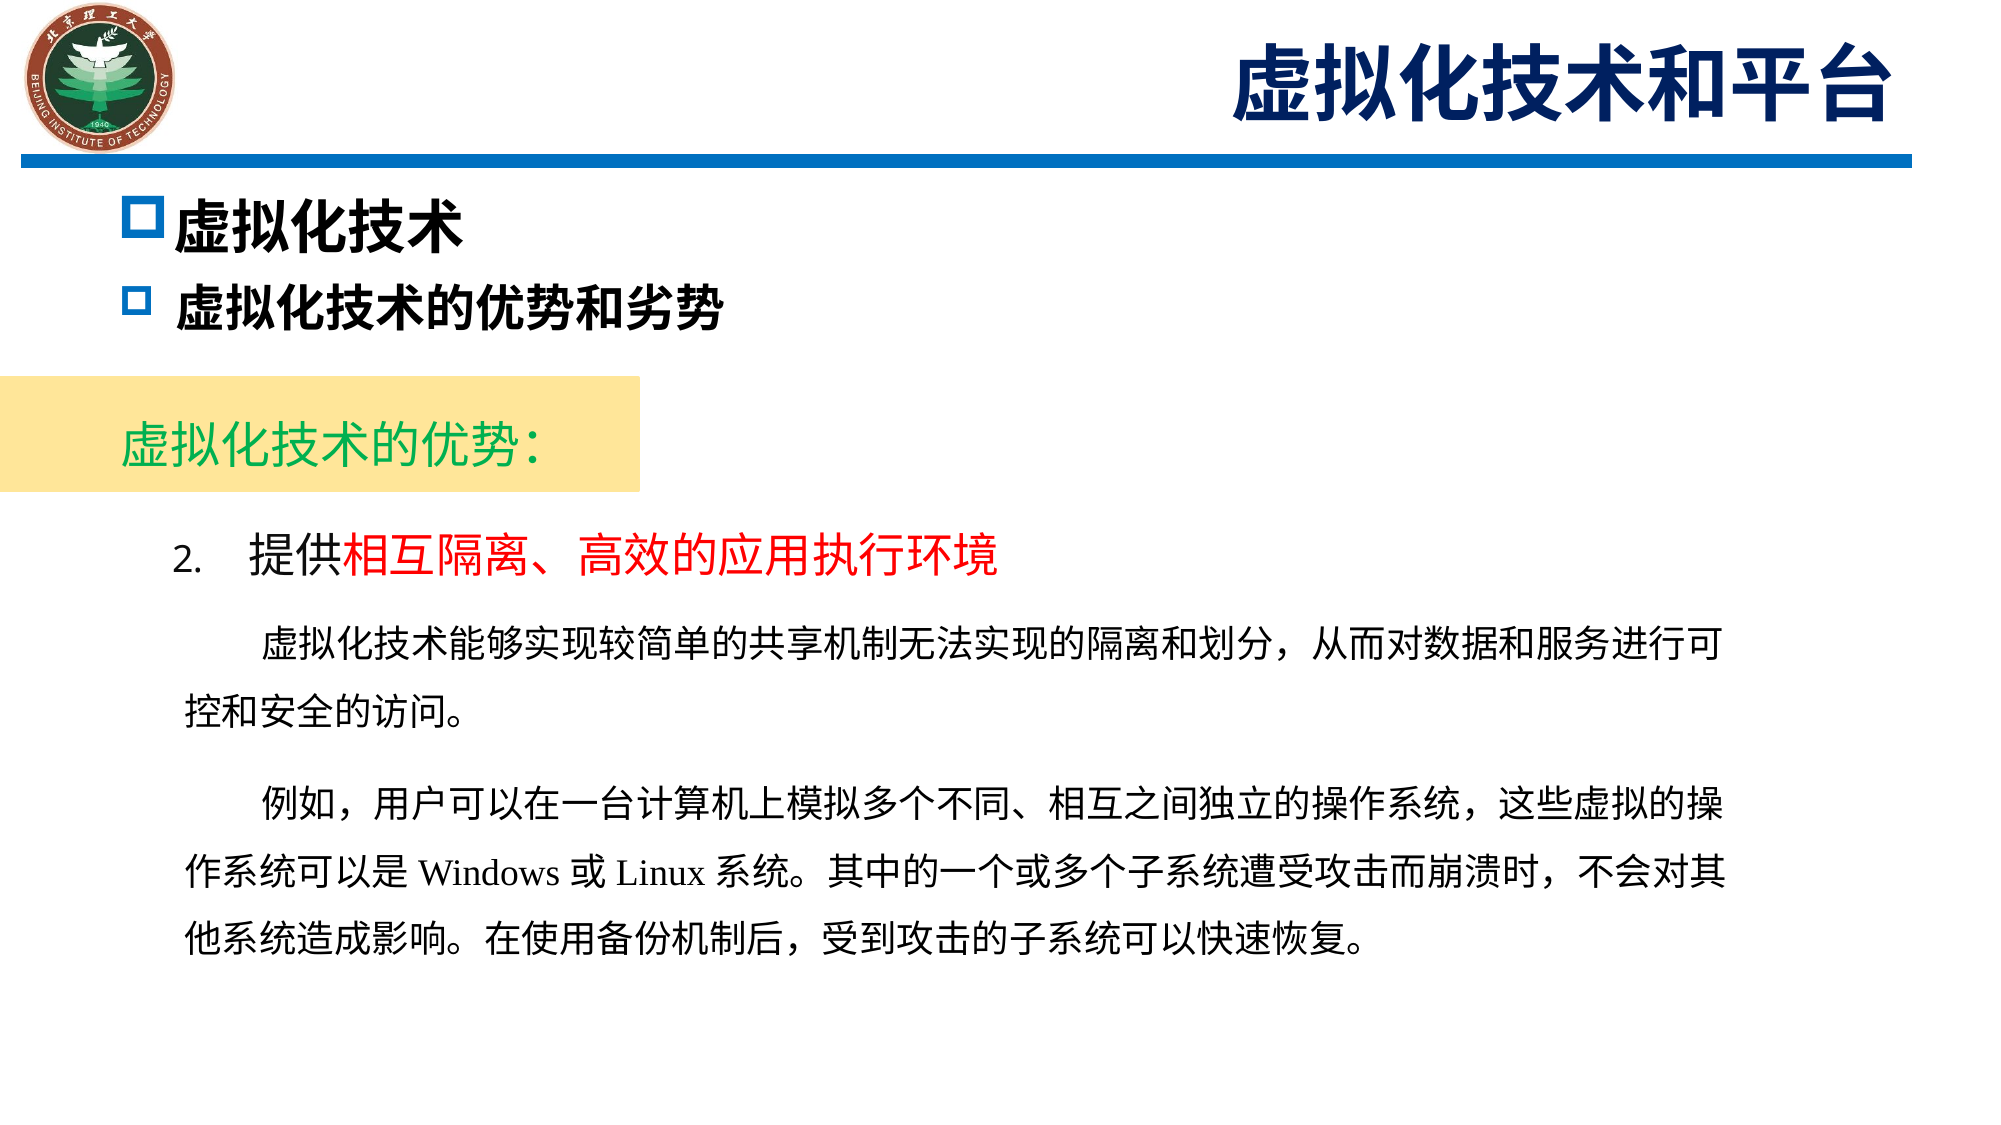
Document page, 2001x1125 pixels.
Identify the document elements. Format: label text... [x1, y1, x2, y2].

text_box 虚拟化技术的优势和劣势 [104, 268, 741, 344]
text_box 虚拟化技术的优势： [99, 385, 613, 486]
text_box 虚拟化技术和平台 [962, 51, 1912, 139]
text_box 虚拟化技术 [102, 182, 480, 268]
text_box 提供相互隔离、高效的应用执行环境 [152, 499, 1026, 612]
picture [21, 0, 178, 156]
text_box [21, 154, 1912, 168]
text_box 虚拟化技术能够实现较简单的共享机制无法实现的隔离和划分，从而对数据和服务进行可控和安全的访问。 例如，用户可以在一台计算机上模拟多个不同、相互之间独立的操作系统，这些虚拟的操作系统可以是Windows或Linux系统。其中的一个或多个子系统遭受攻击而崩溃时，不会对其他系统造成影响。在使用备份机制后，受到攻击的子系统可以快速恢复。 [169, 590, 1756, 968]
text_box [0, 377, 638, 491]
